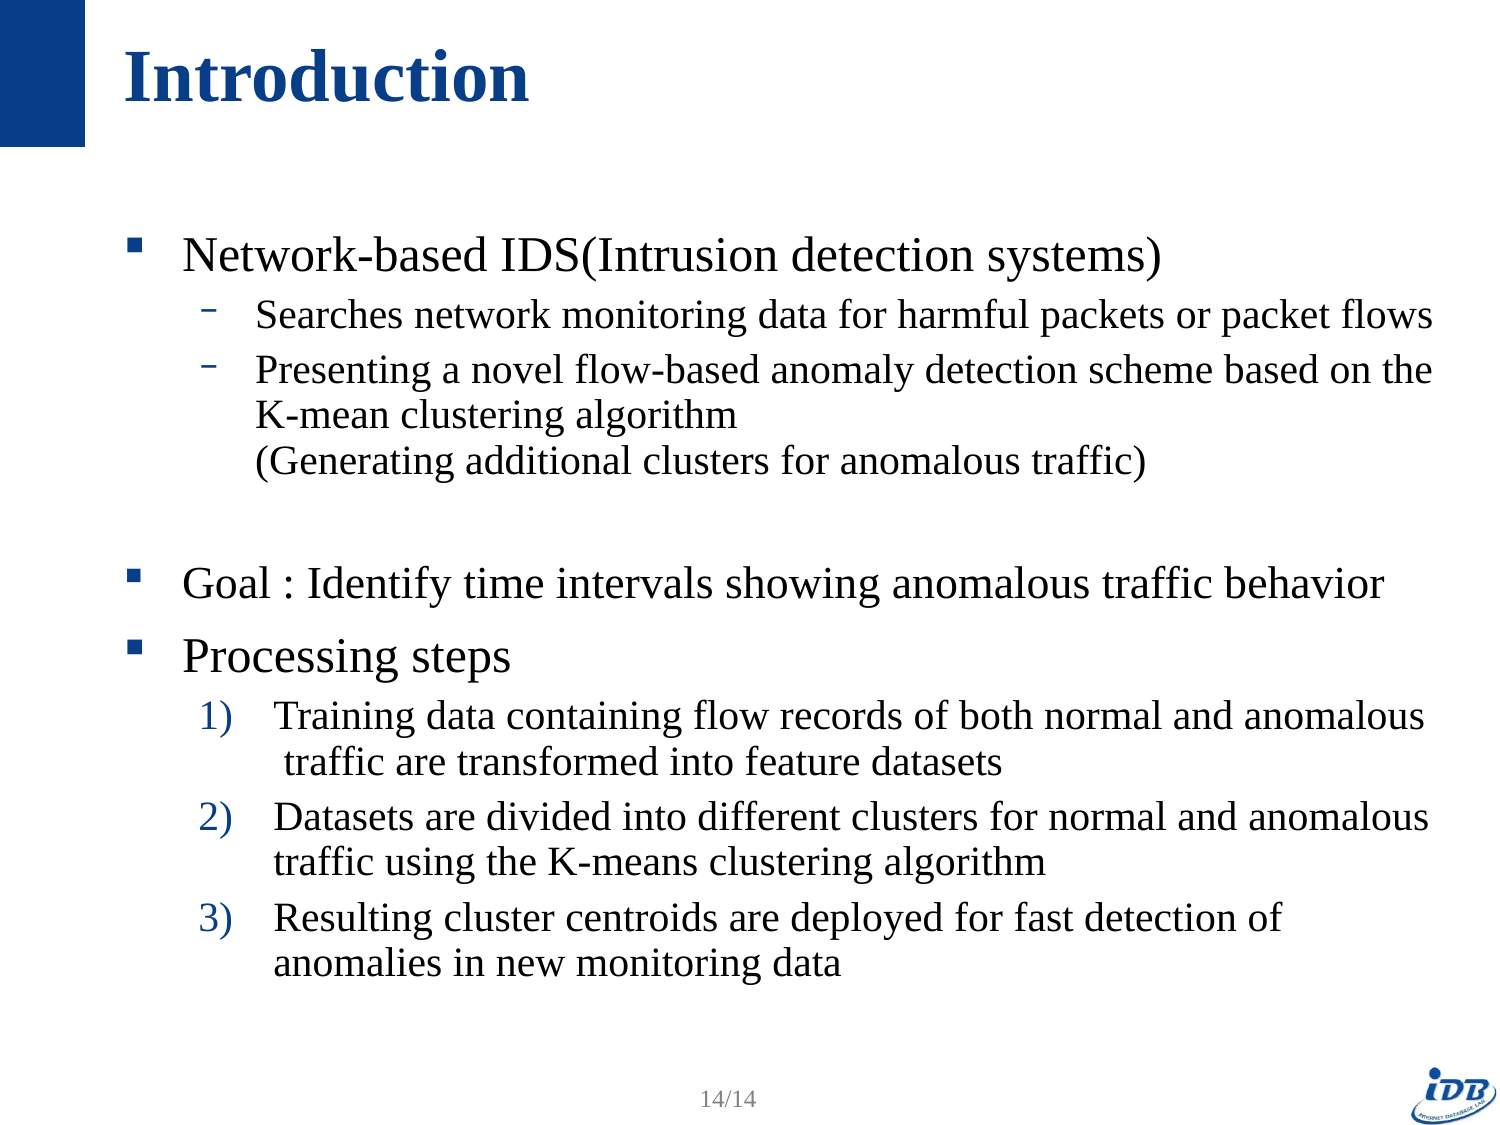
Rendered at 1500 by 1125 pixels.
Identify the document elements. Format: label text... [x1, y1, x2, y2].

picture [0, 0, 85, 147]
list Network-based IDS(Intrusion detection systems) Searches network monitoring data for harmful packets or packet flows Presenting a novel flow-based anomaly detection scheme based on the K-mean clustering algorithm (Generating additional clusters for anomalous traffic) Goal : Identify time intervals showing anomalous traffic behavior Processing steps Training data containing flow records of both normal and anomalous traffic are transformed into feature datasets Datasets are divided into different clusters for normal and anomalous traffic using the K-means clustering algorithm Resulting cluster centroids are deployed for fast detection of anomalies in new monitoring data [108, 220, 1471, 1079]
picture [1411, 1067, 1497, 1125]
title Introduction [108, 15, 1379, 140]
